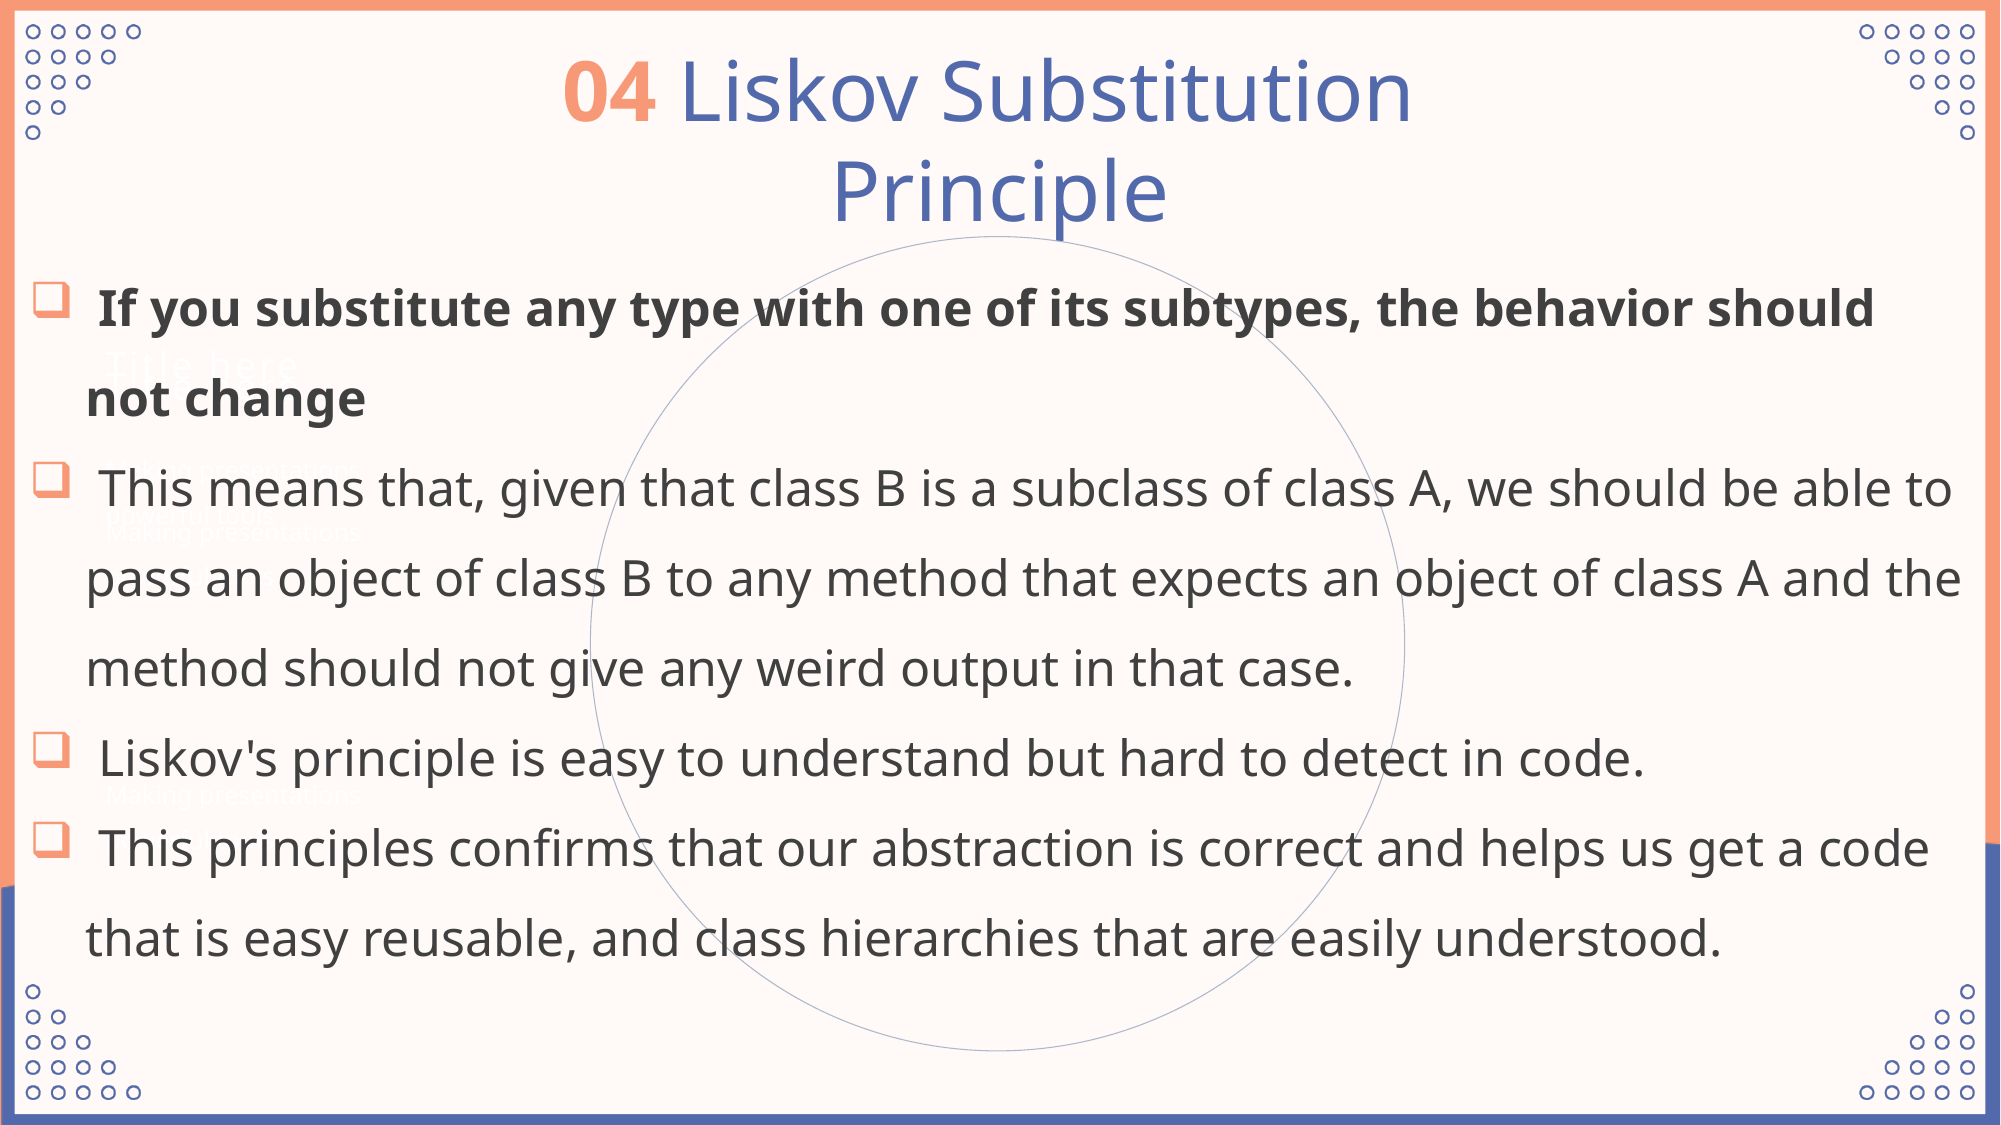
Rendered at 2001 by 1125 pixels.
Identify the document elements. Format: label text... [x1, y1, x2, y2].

picture [25, 24, 141, 31]
text_box [944, 235, 1051, 239]
picture [3, 842, 2000, 1125]
picture [25, 984, 141, 1100]
text_box 04 Liskov Substitution Principle [14, 31, 1986, 239]
text_box If you substitute any type with one of its subtypes, the behavior should not change This means that, given that class B is a subclass of class A, we should be able to pass an object of class B to any method that expects an object of class A and the method should not give any weird output in that case. Liskov's principle is easy to understand but hard to detect in code. This principles confirms that our abstraction is correct and helps us get a code that is easy reusable, and class hierarchies that are easily understood. [14, 239, 1986, 975]
picture [1859, 24, 1975, 31]
picture [1859, 984, 1975, 1100]
text_box [759, 975, 1237, 1052]
